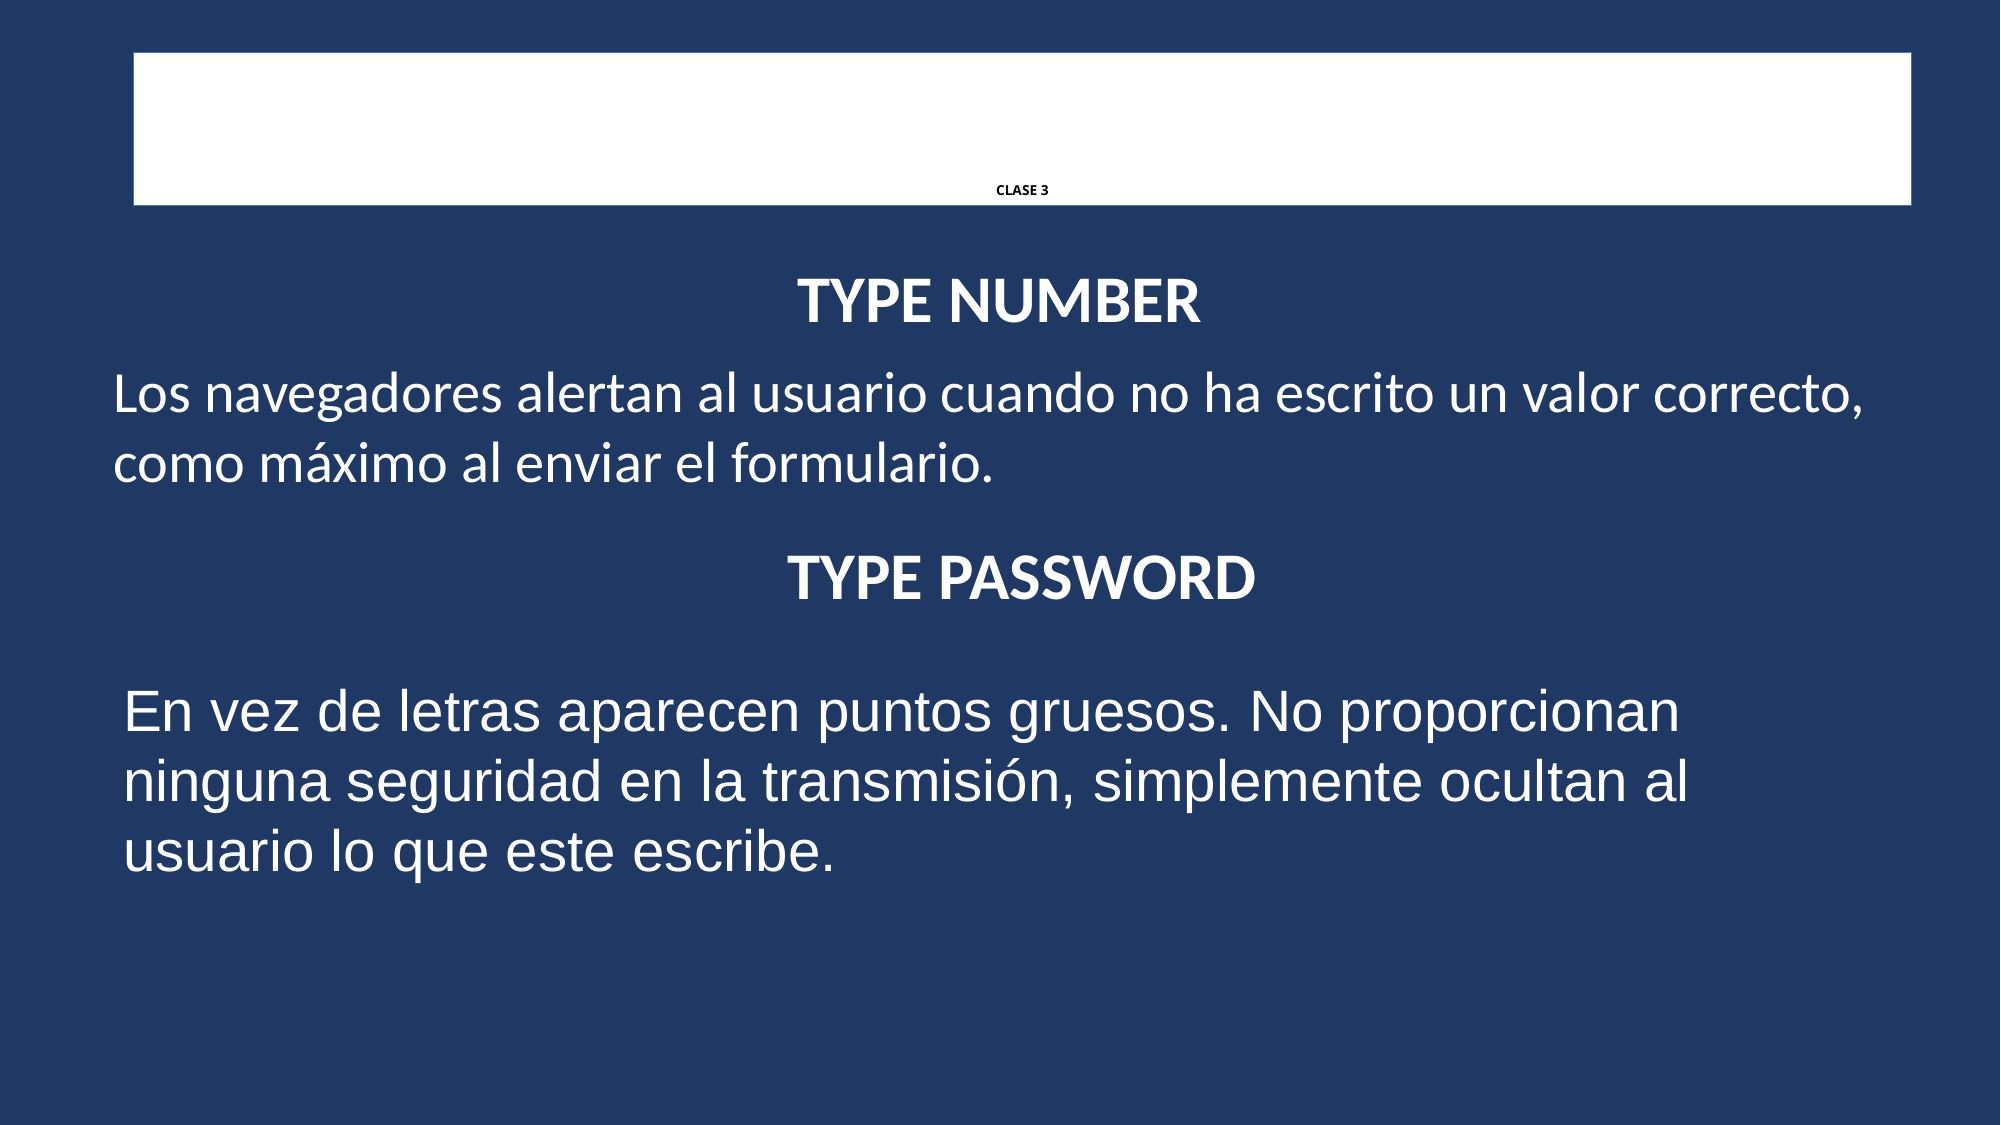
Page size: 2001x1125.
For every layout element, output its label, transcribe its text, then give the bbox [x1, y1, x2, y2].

text_box TYPE NUMBER [352, 248, 1648, 344]
text_box TYPE PASSWORD [375, 525, 1670, 621]
text_box En vez de letras aparecen puntos gruesos. No proporcionan ninguna seguridad en la transmisión, simplemente ocultan al usuario lo que este escribe. [108, 665, 1912, 891]
title CLASE 3 [133, 52, 1912, 206]
text_box Los navegadores alertan al usuario cuando no ha escrito un valor correcto, como máximo al enviar el formulario. [98, 346, 1902, 572]
